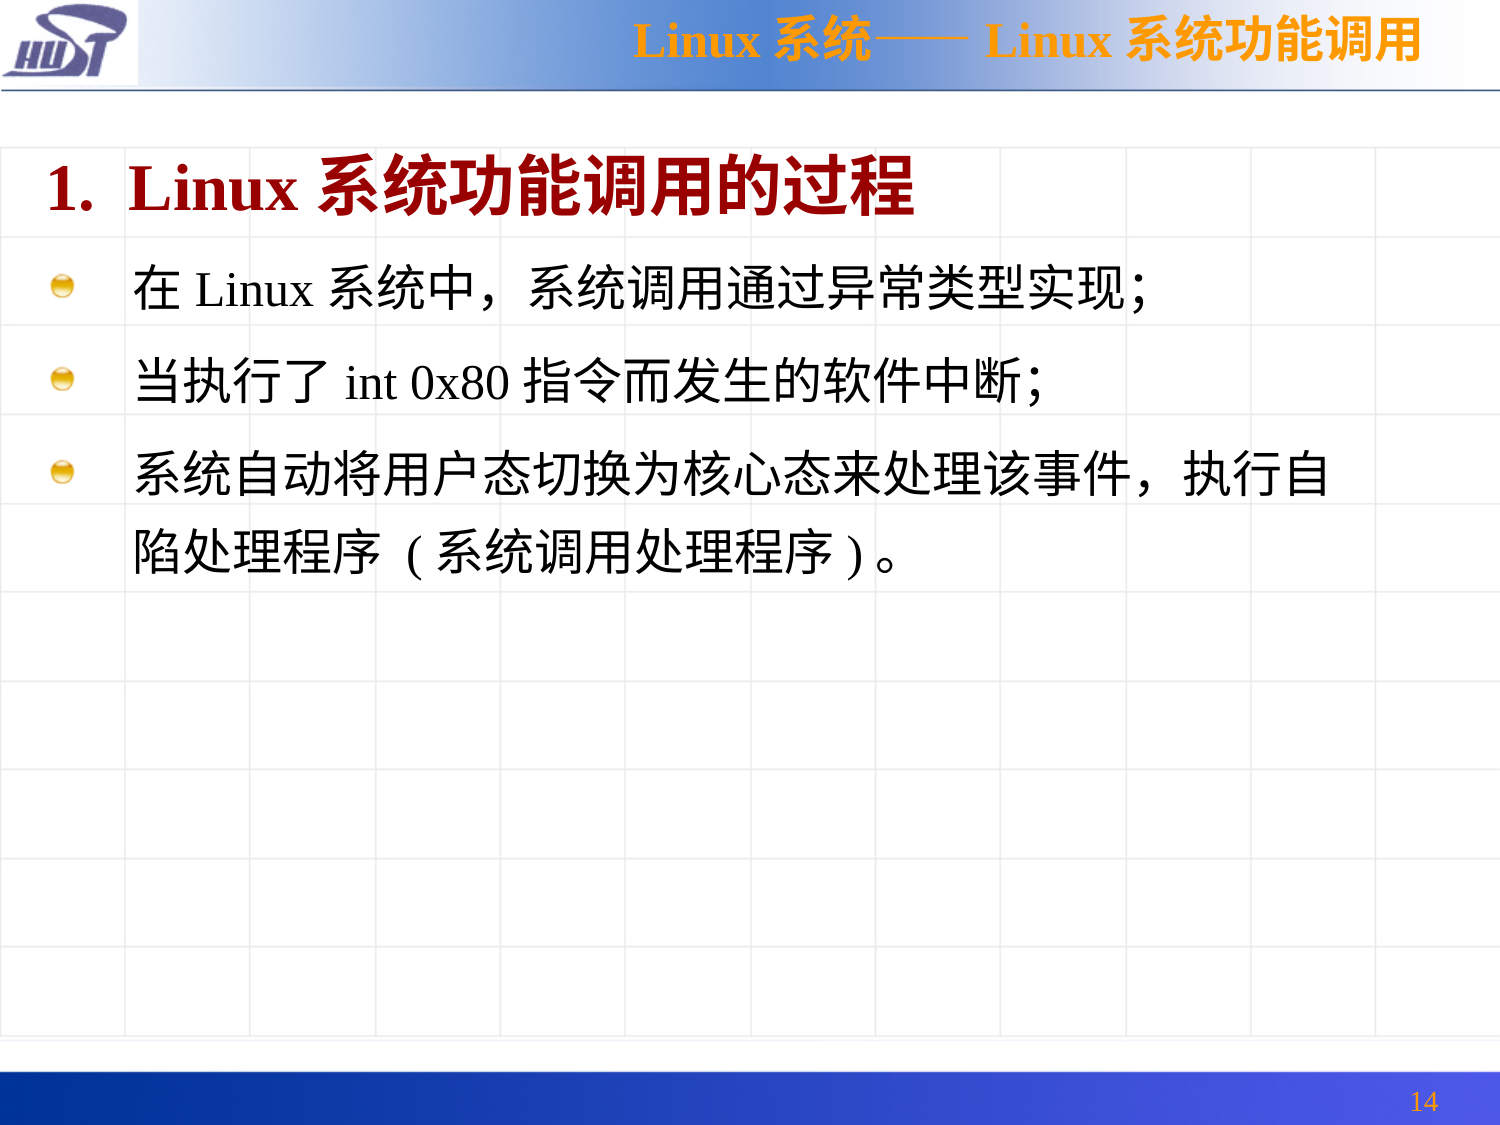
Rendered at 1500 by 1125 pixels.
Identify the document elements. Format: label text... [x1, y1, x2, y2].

text_box 1. Linux系统功能调用的过程 在Linux系统中，系统调用通过异常类型实现； 当执行了int 0x80指令而发生的软件中断； 系统自动将用户态切换为核心态来处理该事件，执行自陷处理程序 (系统调用处理程序)。 [30, 112, 1396, 589]
text_box Linux系统——Linux系统功能调用 [62, 6, 1440, 76]
picture [0, 0, 1500, 1125]
text_box 14 [1393, 1067, 1455, 1125]
